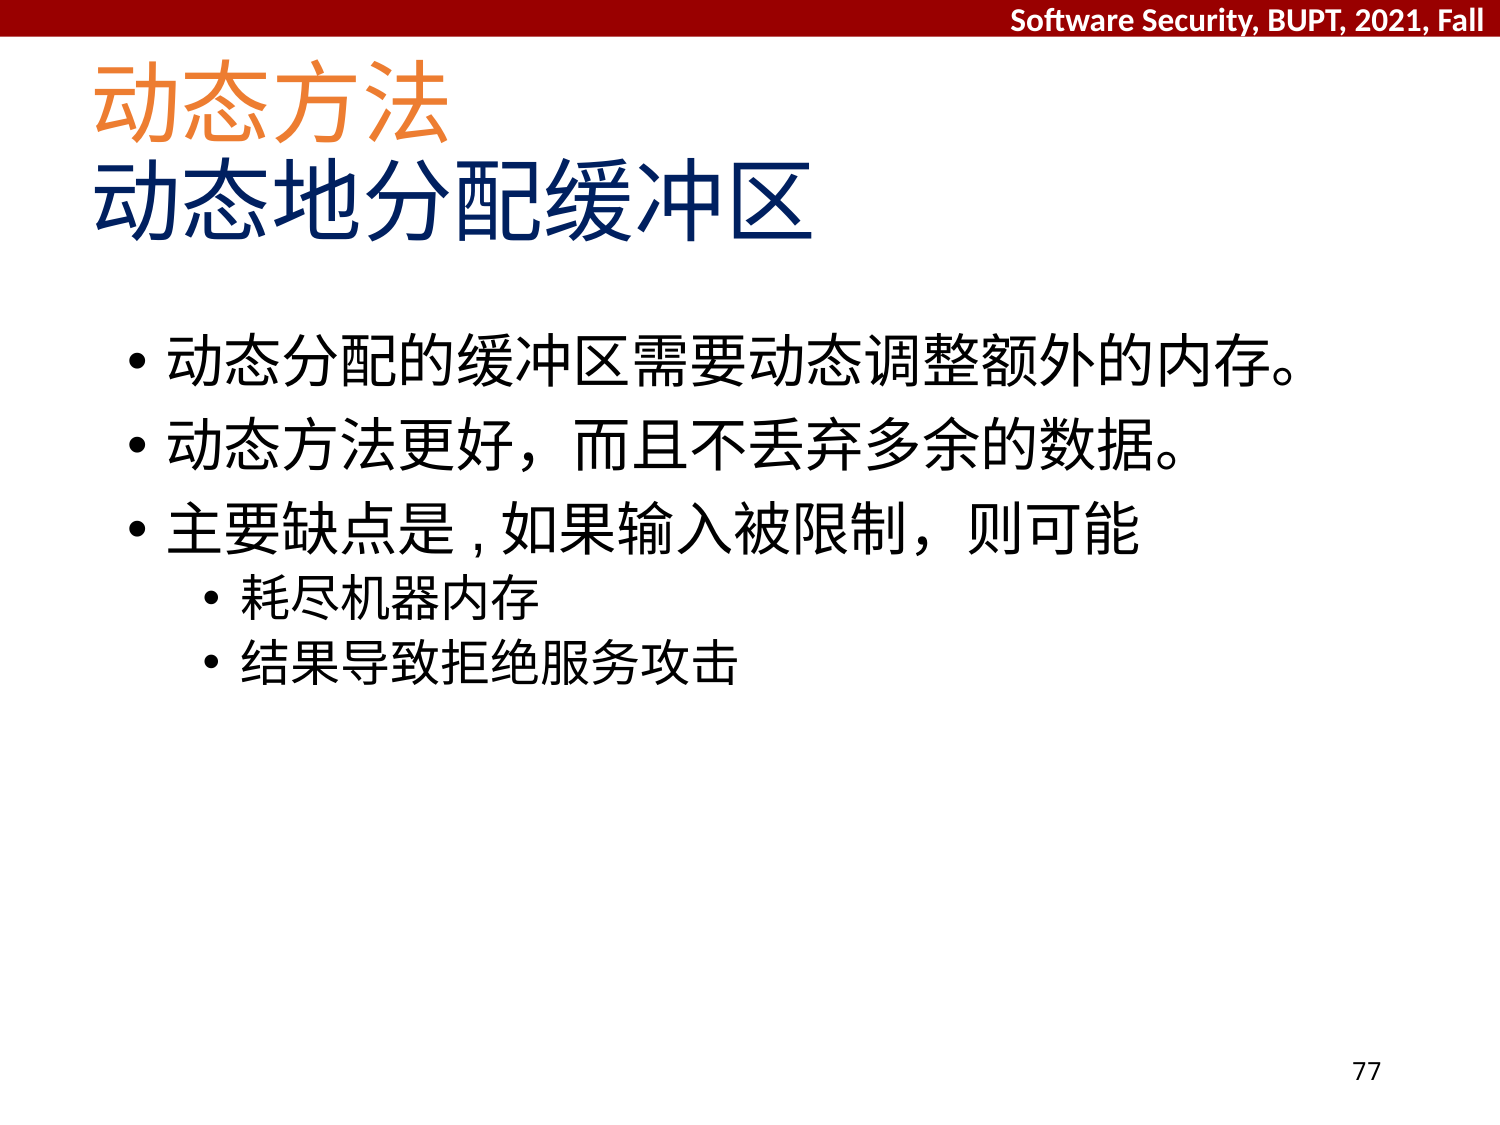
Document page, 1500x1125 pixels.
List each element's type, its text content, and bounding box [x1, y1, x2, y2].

title 动态方法 动态地分配缓冲区 [75, 50, 1313, 263]
list 动态分配的缓冲区需要动态调整额外的内存。 动态方法更好，而且不丢弃多余的数据。 主要缺点是,如果输入被限制，则可能 耗尽机器内存 结果导致拒绝服务攻击 [112, 324, 1448, 1063]
slide_number 77 [1059, 1042, 1397, 1103]
